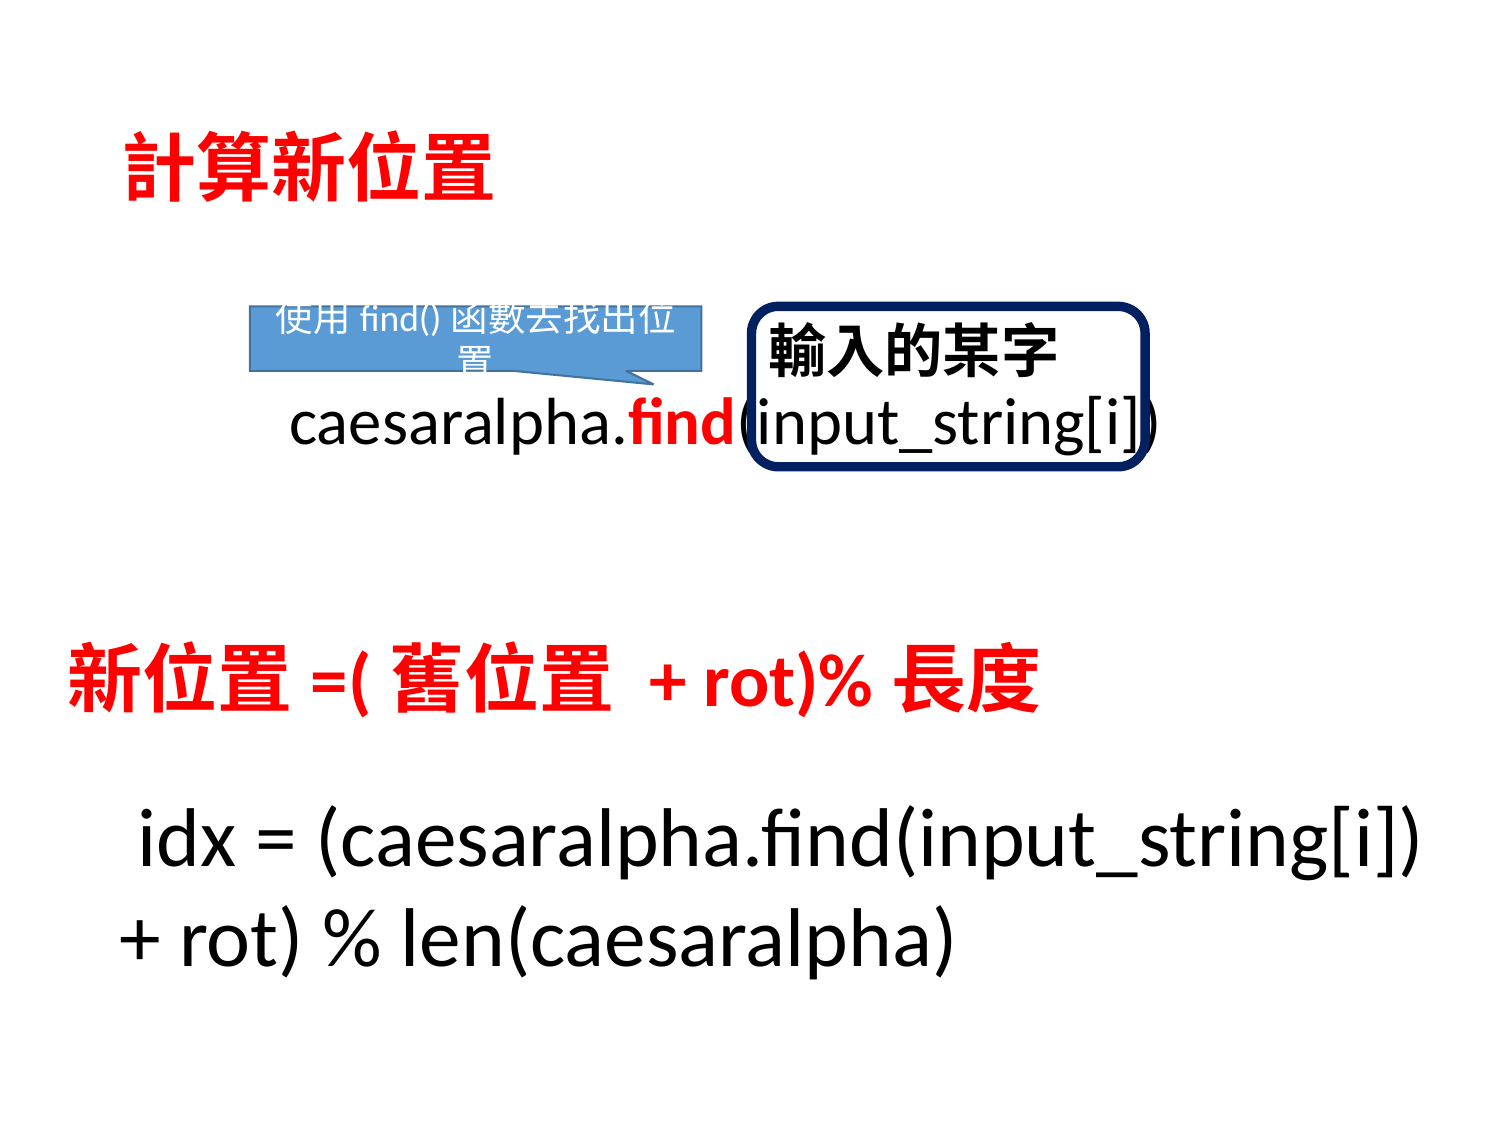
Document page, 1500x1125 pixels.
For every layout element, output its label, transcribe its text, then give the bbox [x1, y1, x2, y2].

text_box caesaralpha.find(input_string[i]) [1131, 370, 1192, 466]
text_box 新位置=(舊位置 + rot)%長度 [53, 623, 1057, 729]
text_box idx = (caesaralpha.find(input_string[i]) + rot) % len(caesaralpha) [104, 775, 1467, 991]
text_box 使用find()函數去找出位置 [248, 305, 703, 386]
text_box 輸入的某字 [753, 306, 1075, 392]
text_box 計算新位置 [106, 113, 512, 218]
text_box [750, 305, 1147, 468]
text_box caesaralpha.find(input_string[i]) [274, 370, 766, 466]
